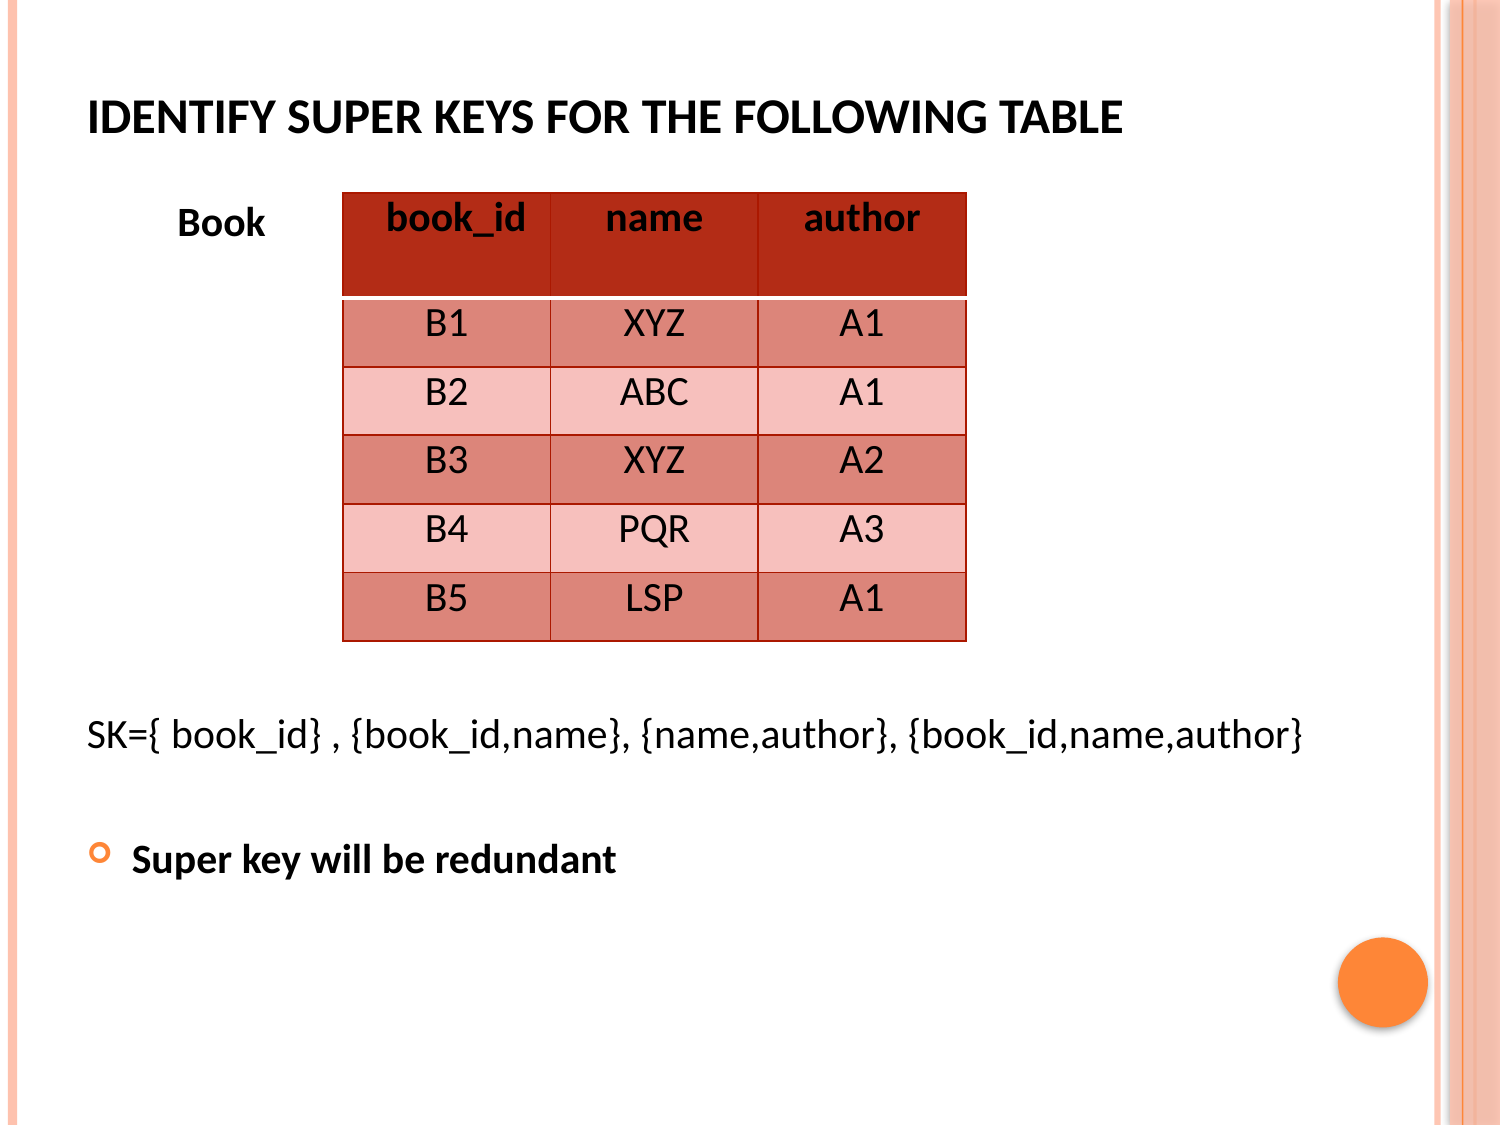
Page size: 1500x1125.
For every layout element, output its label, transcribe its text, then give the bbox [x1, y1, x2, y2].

table_cell A1 [759, 300, 965, 366]
table_cell PQR [551, 505, 757, 572]
table_header author [759, 194, 965, 296]
table_cell XYZ [551, 436, 757, 503]
title Identify super keys for the following table [75, 0, 1300, 150]
table_cell B2 [344, 368, 550, 434]
table_cell LSP [551, 573, 757, 640]
table_cell B5 [344, 573, 550, 640]
table_cell B1 [344, 300, 550, 366]
table_header book_id [344, 194, 550, 296]
table_header name [551, 194, 757, 296]
table_cell A3 [759, 505, 965, 572]
table_cell A1 [759, 573, 965, 640]
table_cell A2 [759, 436, 965, 503]
table_cell A1 [759, 368, 965, 434]
table_cell B4 [344, 505, 550, 572]
text_box Book [162, 187, 338, 253]
table_cell ABC [551, 368, 757, 434]
table_cell XYZ [551, 300, 757, 366]
table_cell B3 [344, 436, 550, 503]
list SK={ book_id} , {book_id,name}, {name,author}, {book_id,name,author} Super key will be redundant [75, 262, 1400, 1062]
